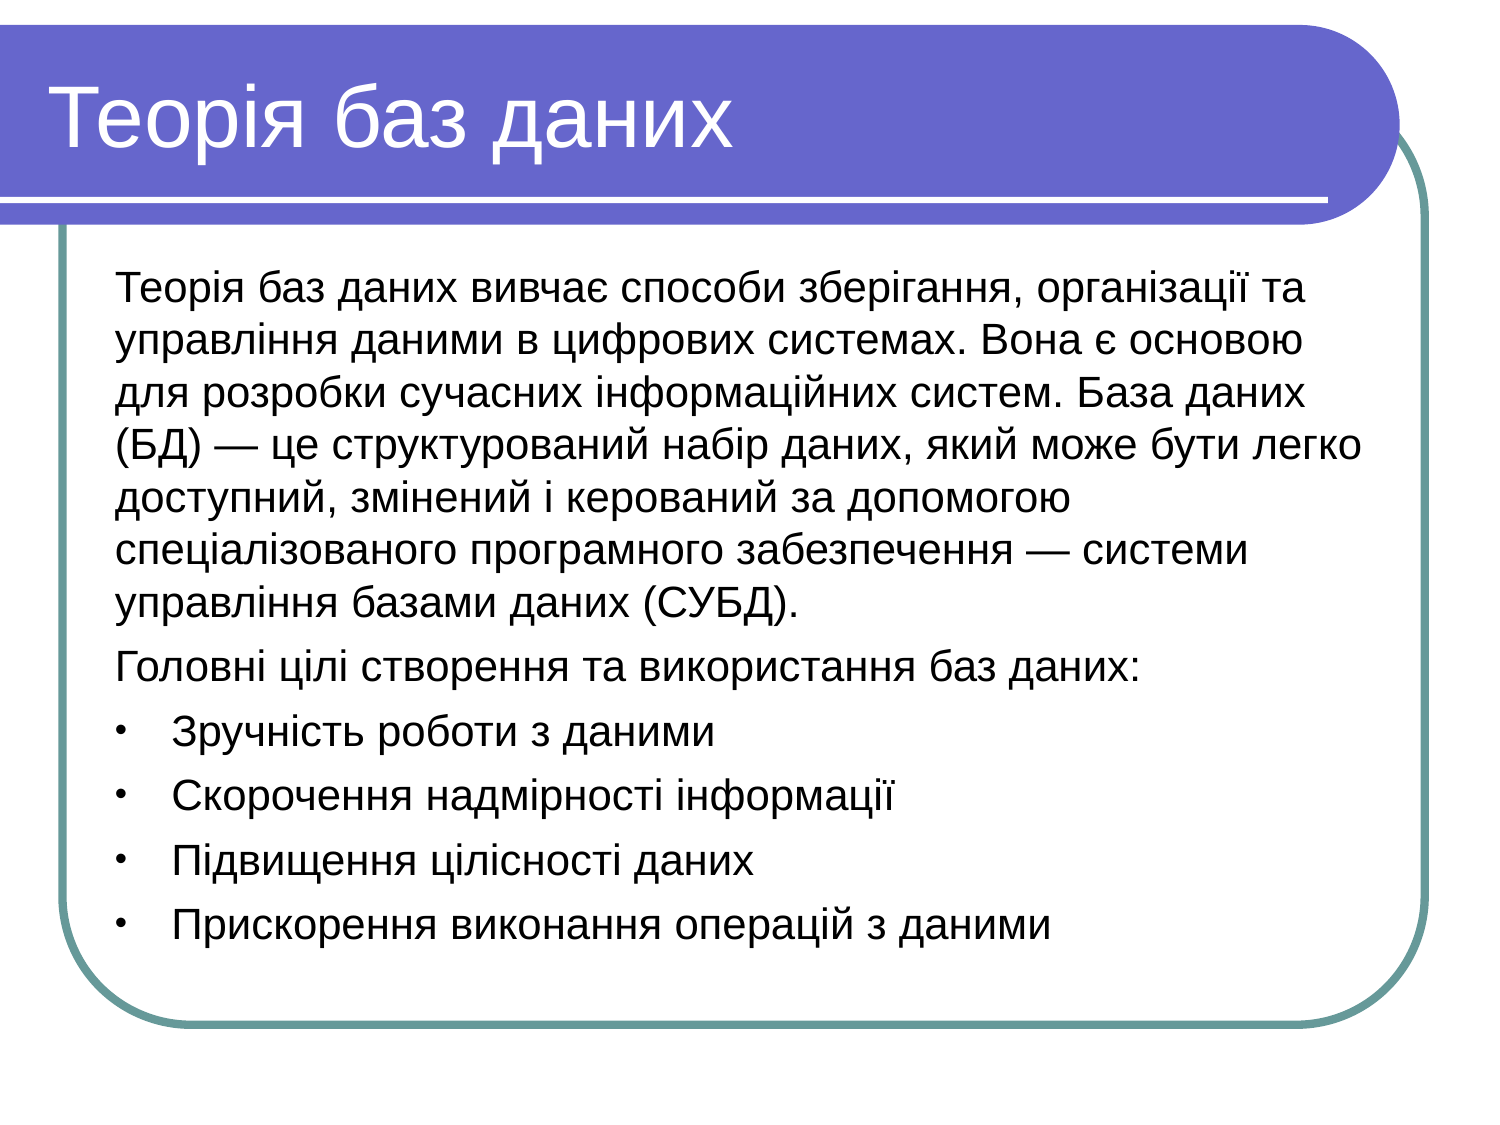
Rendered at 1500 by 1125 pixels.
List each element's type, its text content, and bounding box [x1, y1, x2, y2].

text_box Теорія баз даних [32, 37, 1347, 188]
text_box Теорія баз даних вивчає способи зберігання, організації та управління даними в цифрових системах. Вона є основою для розробки сучасних інформаційних систем. База даних (БД) — це структурований набір даних, який може бути легко доступний, змінений і керований за допомогою спеціалізованого програмного забезпечення — системи управління базами даних (СУБД). Головні цілі створення та використання баз даних: Зручність роботи з даними Скорочення надмірності інформації Підвищення цілісності даних Прискорення виконання операцій з даними [99, 251, 1400, 977]
